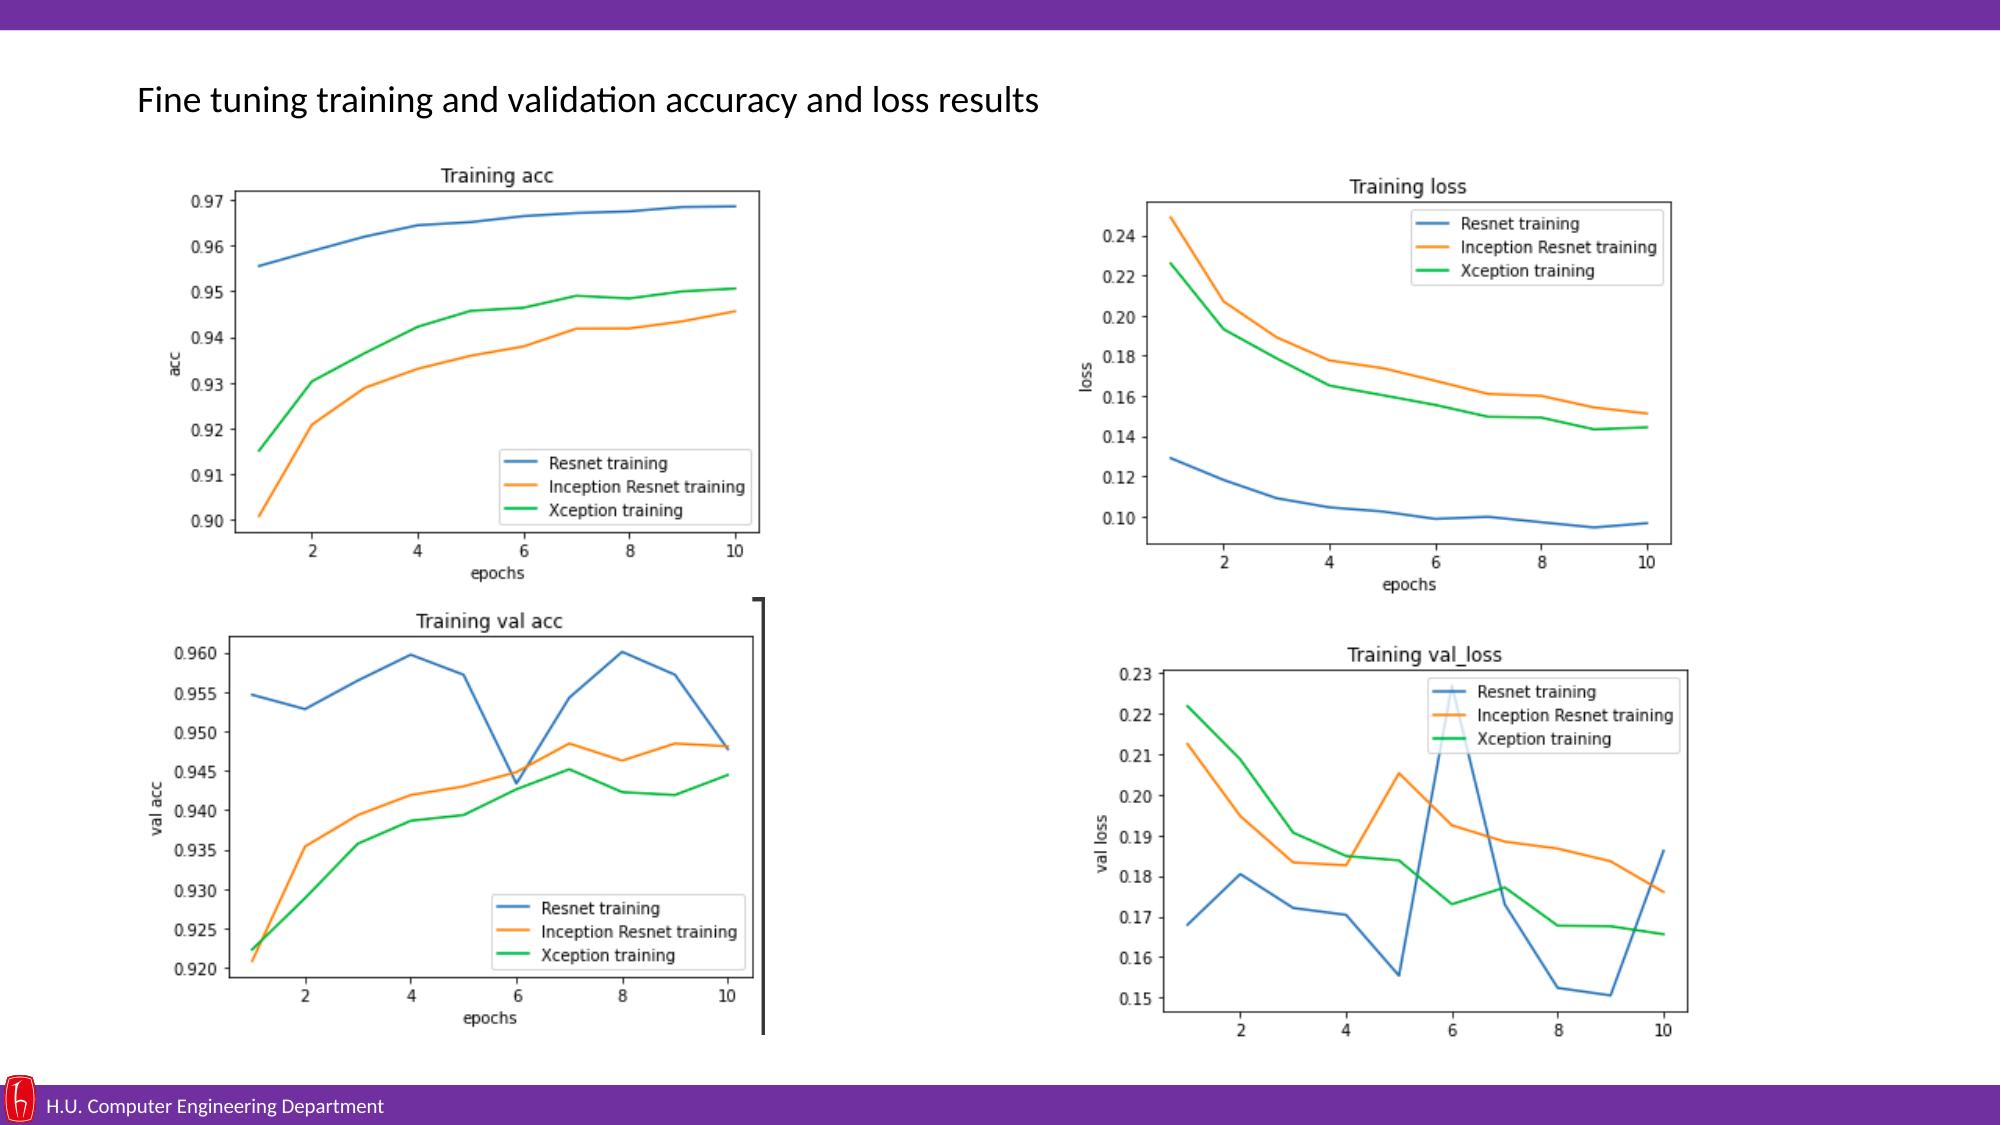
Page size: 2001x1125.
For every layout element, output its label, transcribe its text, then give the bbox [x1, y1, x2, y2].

picture [1073, 164, 1681, 600]
text_box Fine tuning training and validation accuracy and loss results [137, 59, 1863, 135]
picture [1085, 629, 1696, 1046]
picture [166, 164, 766, 587]
picture [4, 1075, 36, 1123]
picture [142, 597, 766, 1036]
